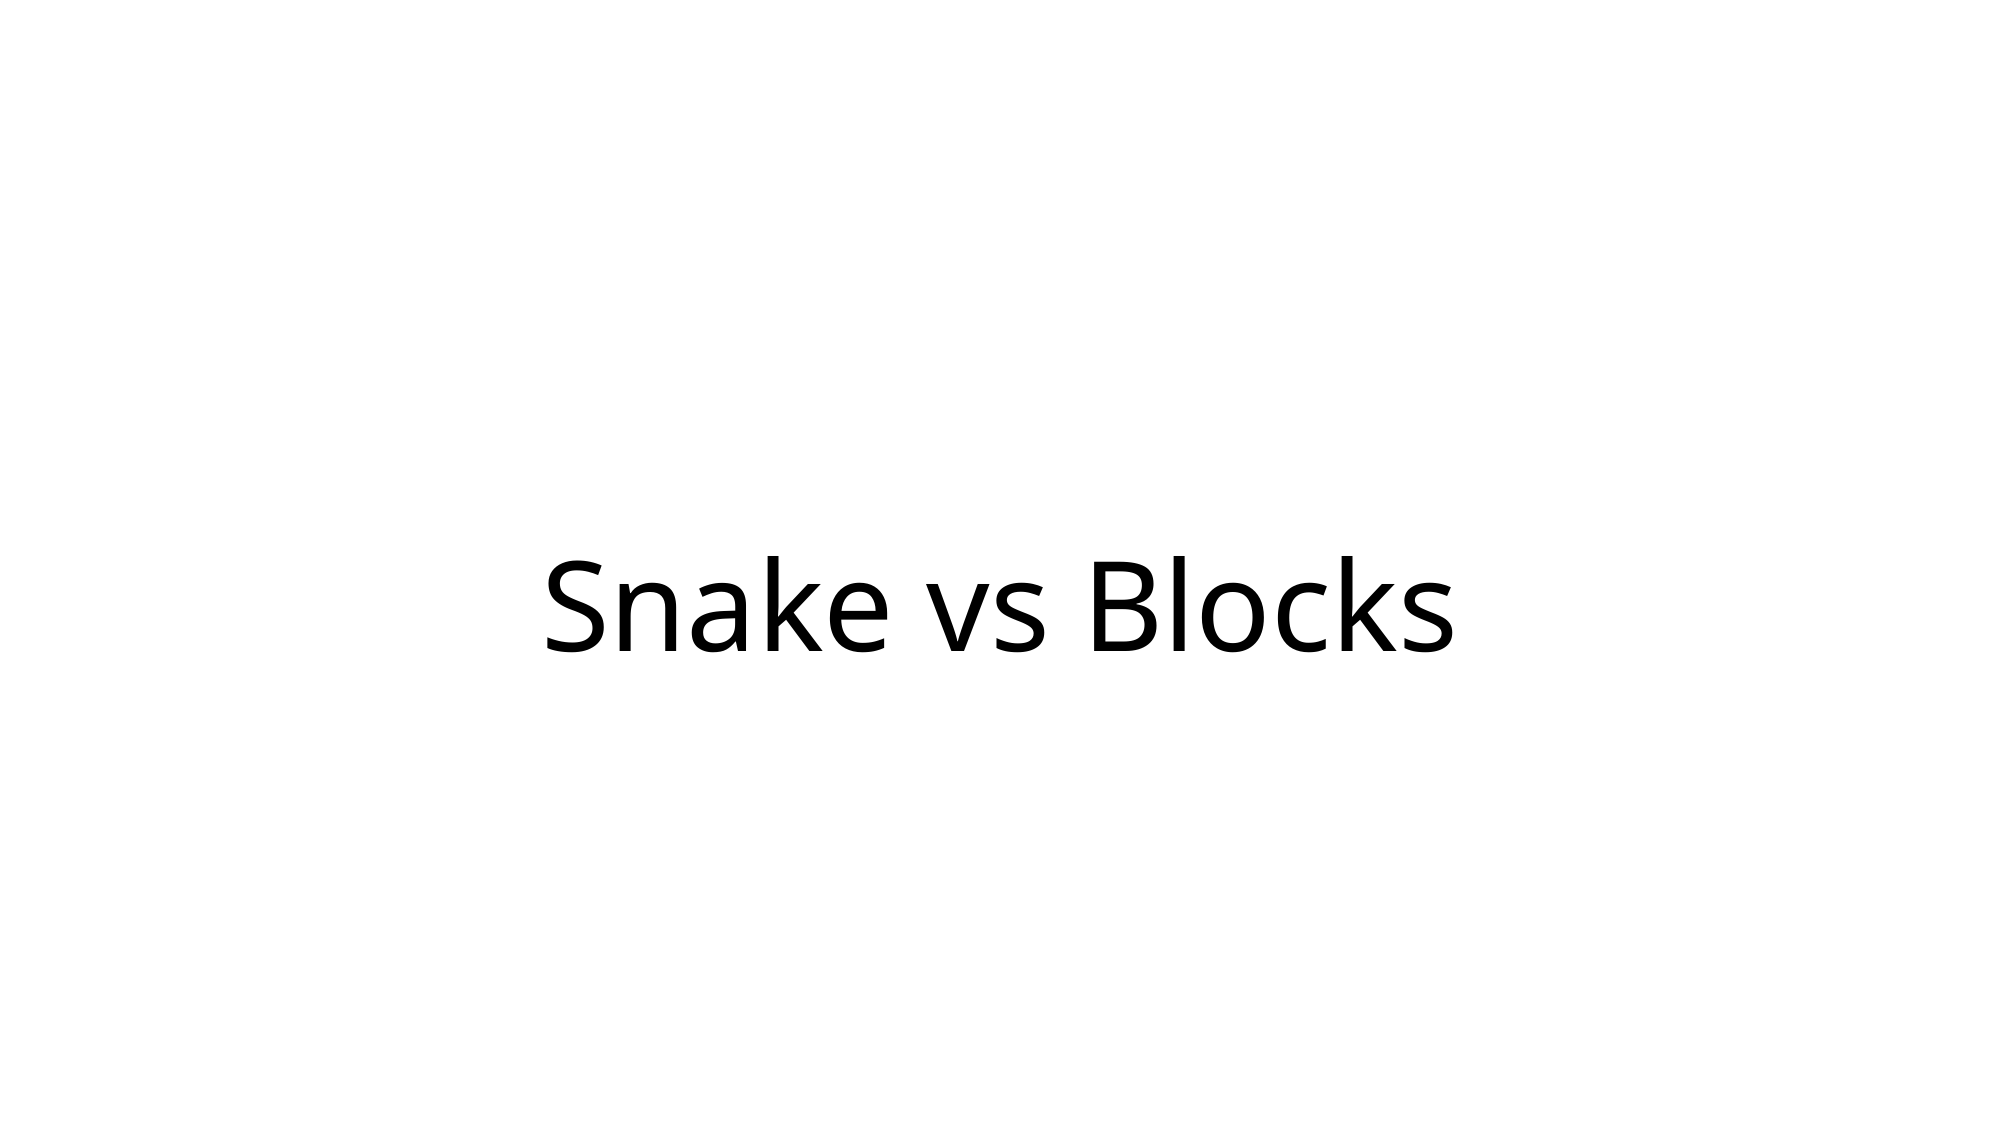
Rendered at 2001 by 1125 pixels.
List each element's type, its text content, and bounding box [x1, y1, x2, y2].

title Snake vs Blocks [249, 294, 1750, 686]
